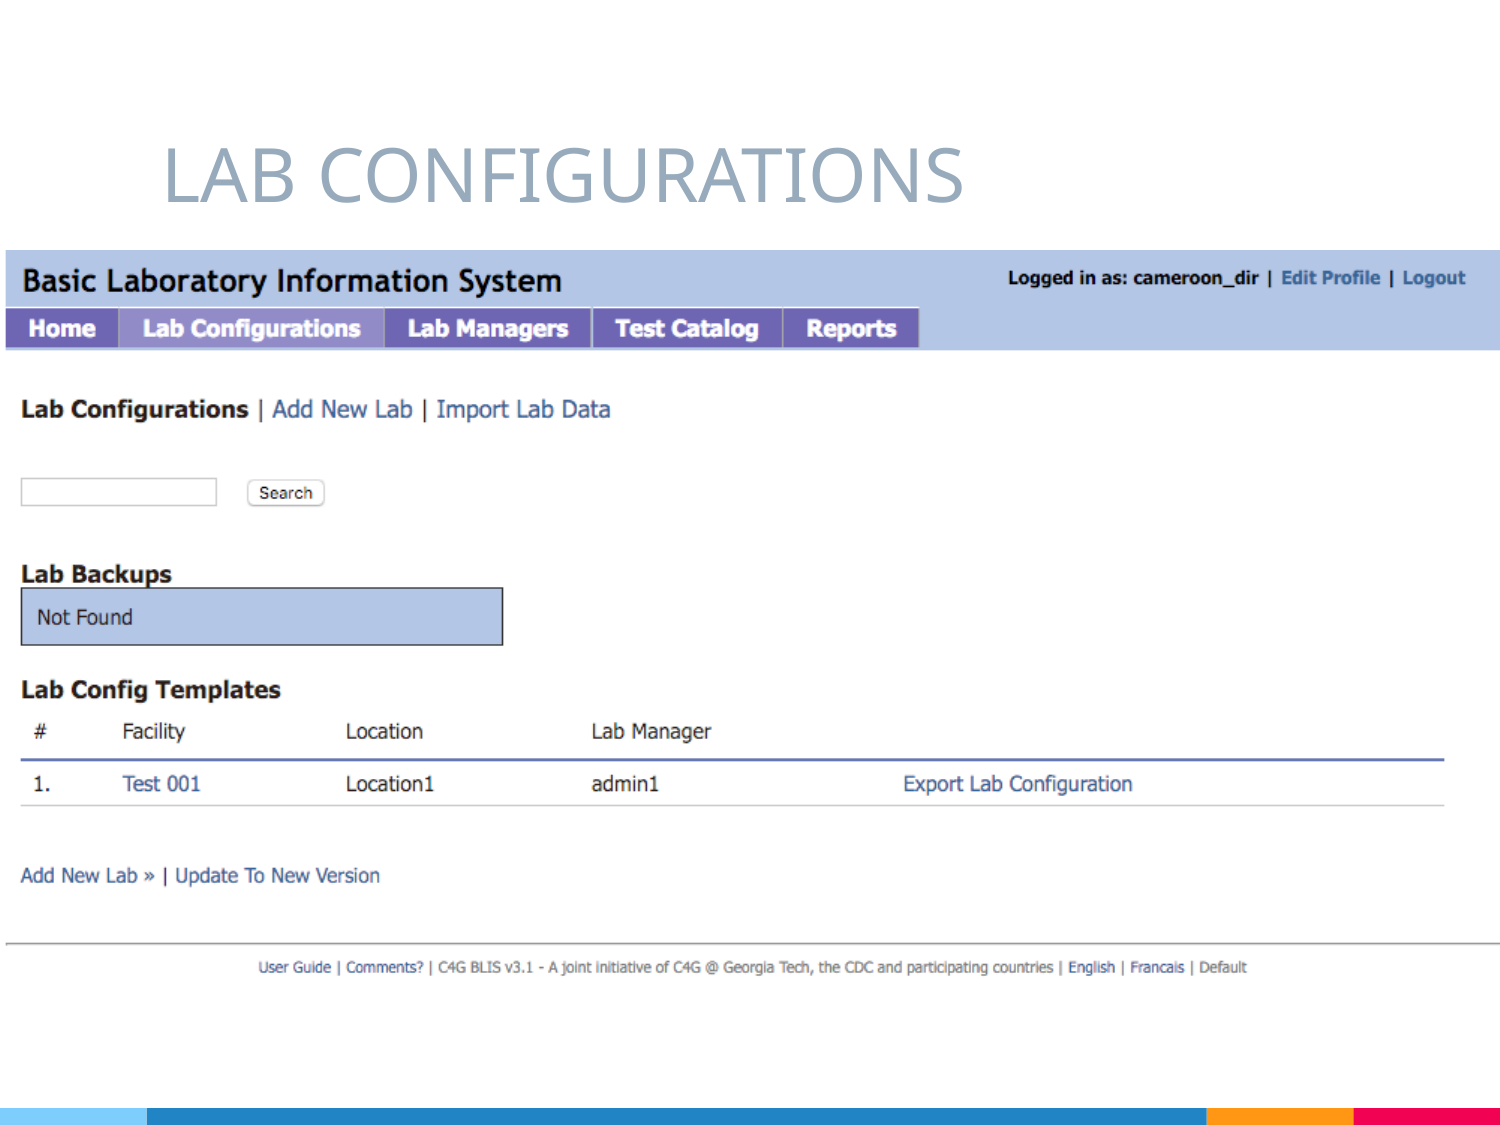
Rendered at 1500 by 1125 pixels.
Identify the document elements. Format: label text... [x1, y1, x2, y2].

title LAB CONFIGURATIONS [146, 45, 1207, 233]
picture [0, 250, 1500, 1075]
